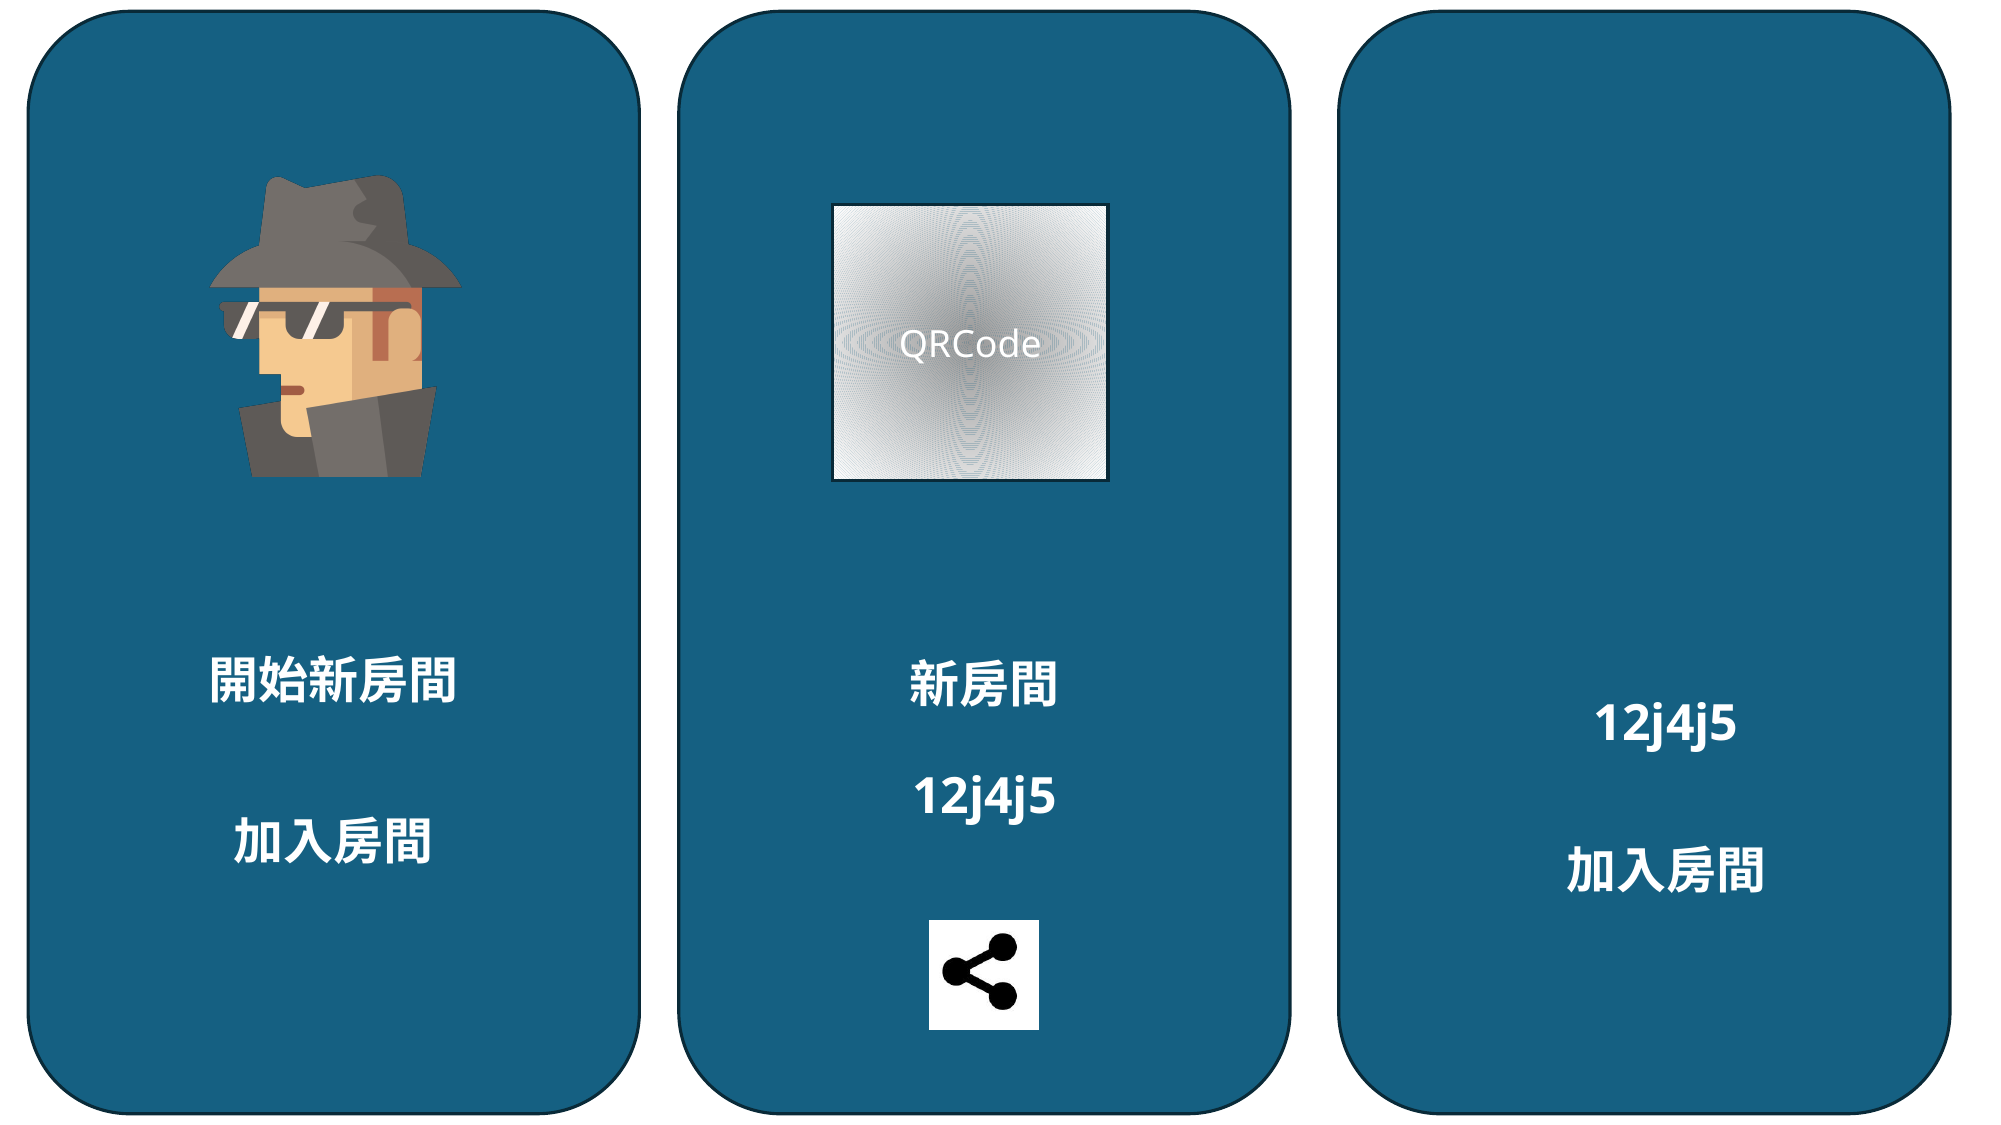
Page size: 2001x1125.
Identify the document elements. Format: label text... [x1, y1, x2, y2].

text_box 加入房間 [1514, 831, 1819, 906]
picture [929, 919, 1040, 1030]
picture [184, 175, 487, 478]
text_box 12j4j5 [832, 756, 1137, 831]
text_box 開始新房間 [181, 641, 486, 716]
text_box [1337, 9, 1952, 1116]
text_box 12j4j5 [1514, 683, 1819, 758]
text_box 加入房間 [181, 801, 486, 877]
text_box [677, 9, 1292, 1116]
text_box [26, 9, 641, 1116]
text_box QRCode [831, 203, 1110, 482]
text_box 新房間 [832, 644, 1137, 720]
